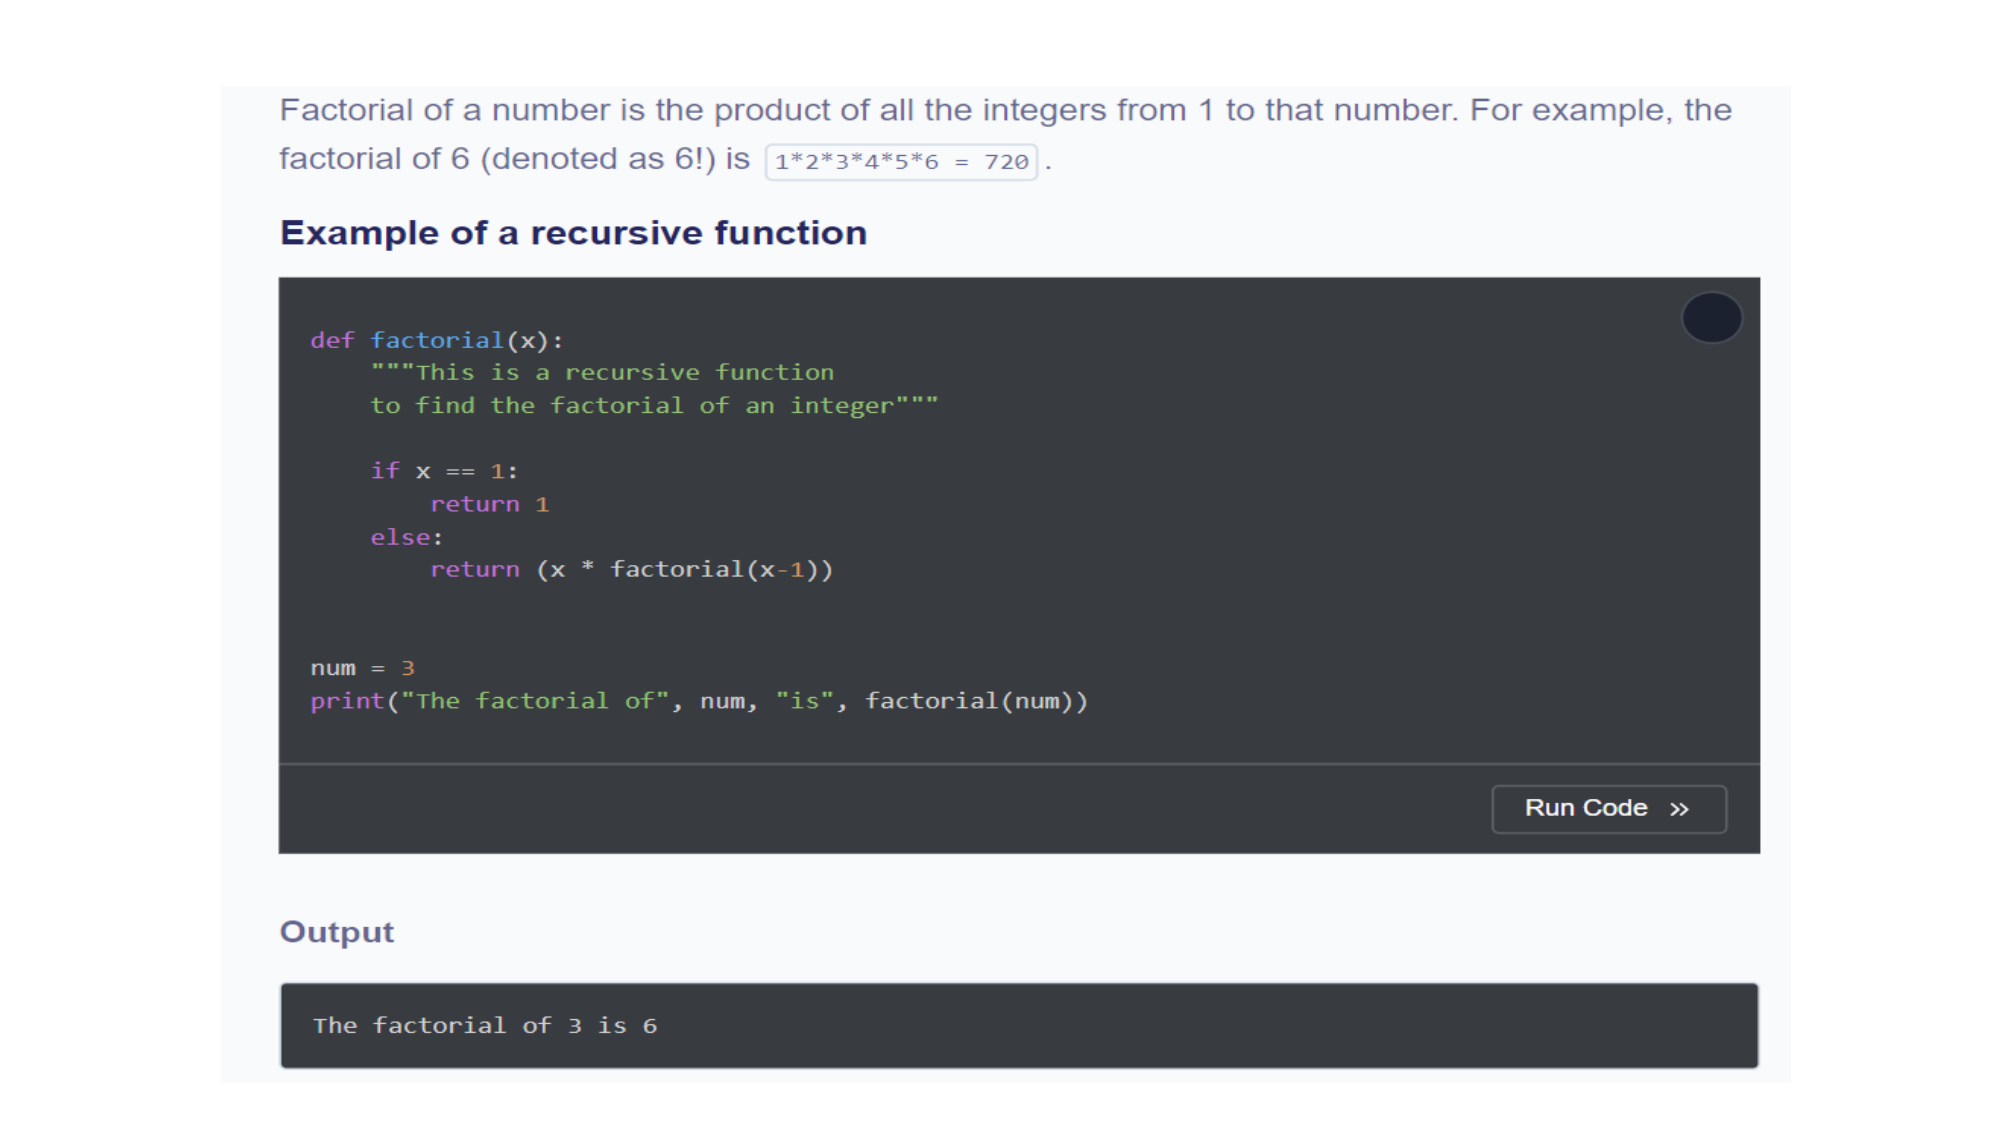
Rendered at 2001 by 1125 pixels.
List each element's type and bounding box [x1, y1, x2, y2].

picture [221, 86, 1791, 1083]
